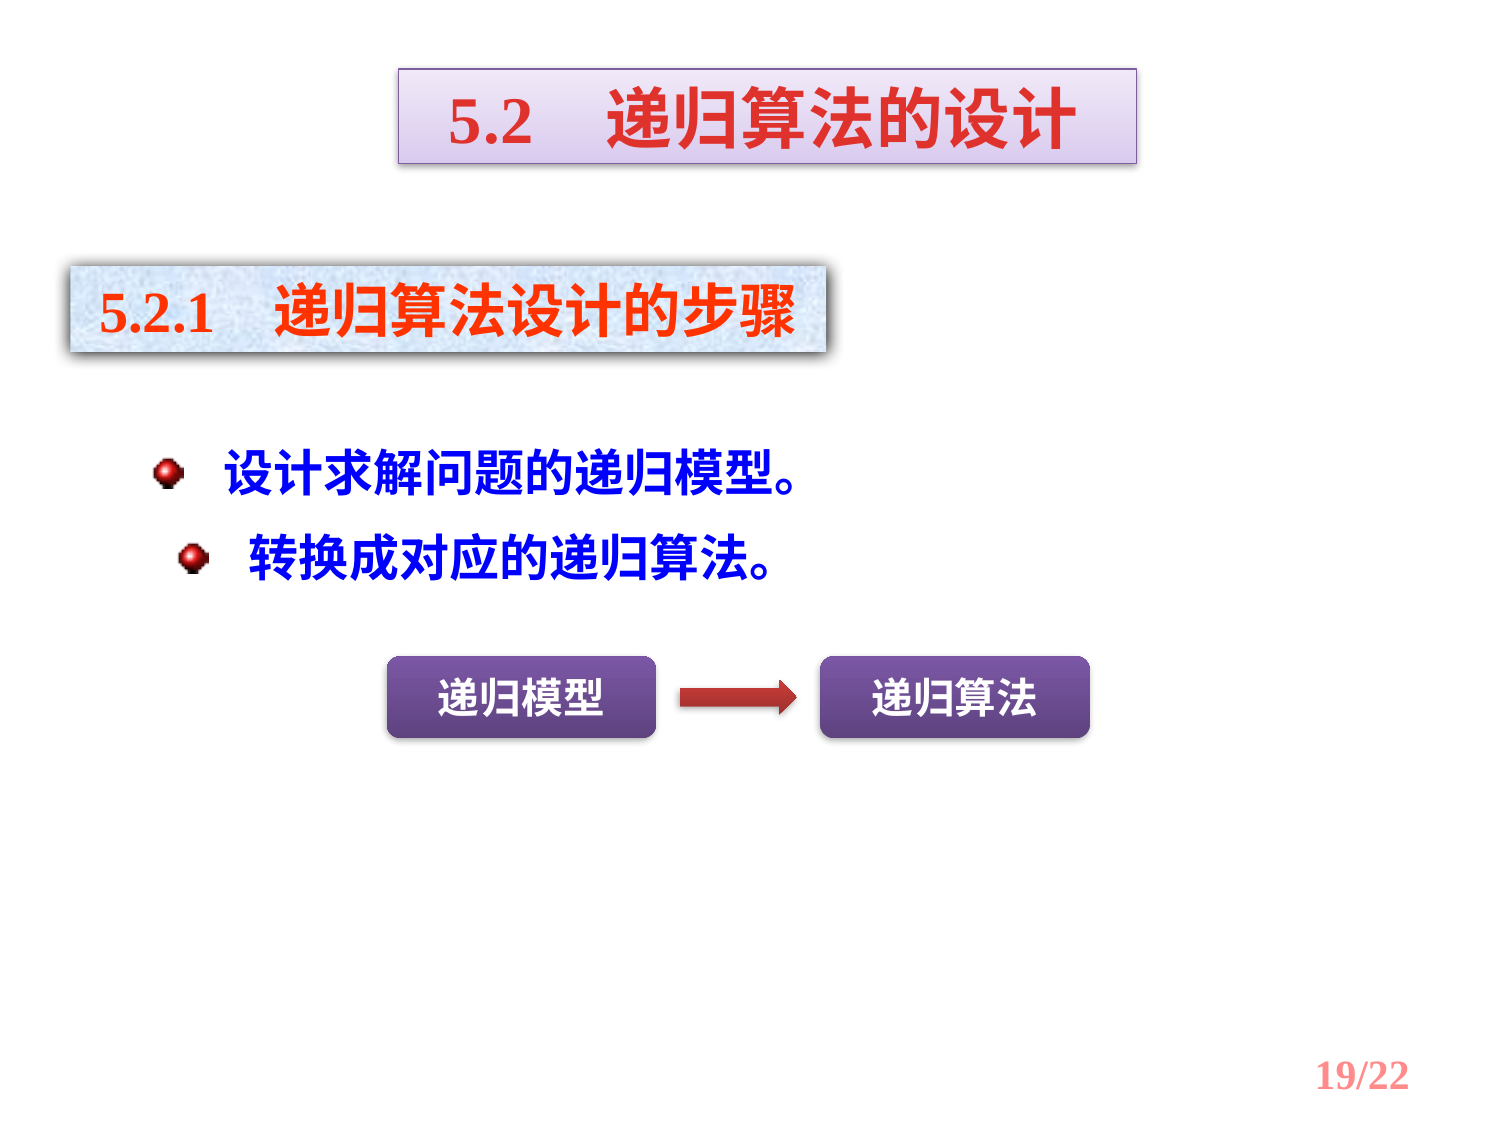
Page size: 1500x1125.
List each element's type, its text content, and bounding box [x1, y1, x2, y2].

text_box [386, 656, 1090, 739]
picture [173, 538, 209, 574]
slide_number /22 [1074, 1042, 1425, 1103]
text_box 设计求解问题的递归模型。 转换成对应的递归算法。 [105, 433, 868, 594]
text_box 5.2 递归算法的设计 [398, 68, 1137, 164]
text_box 5.2.1 递归算法设计的步骤 [70, 266, 827, 352]
picture [148, 453, 184, 489]
